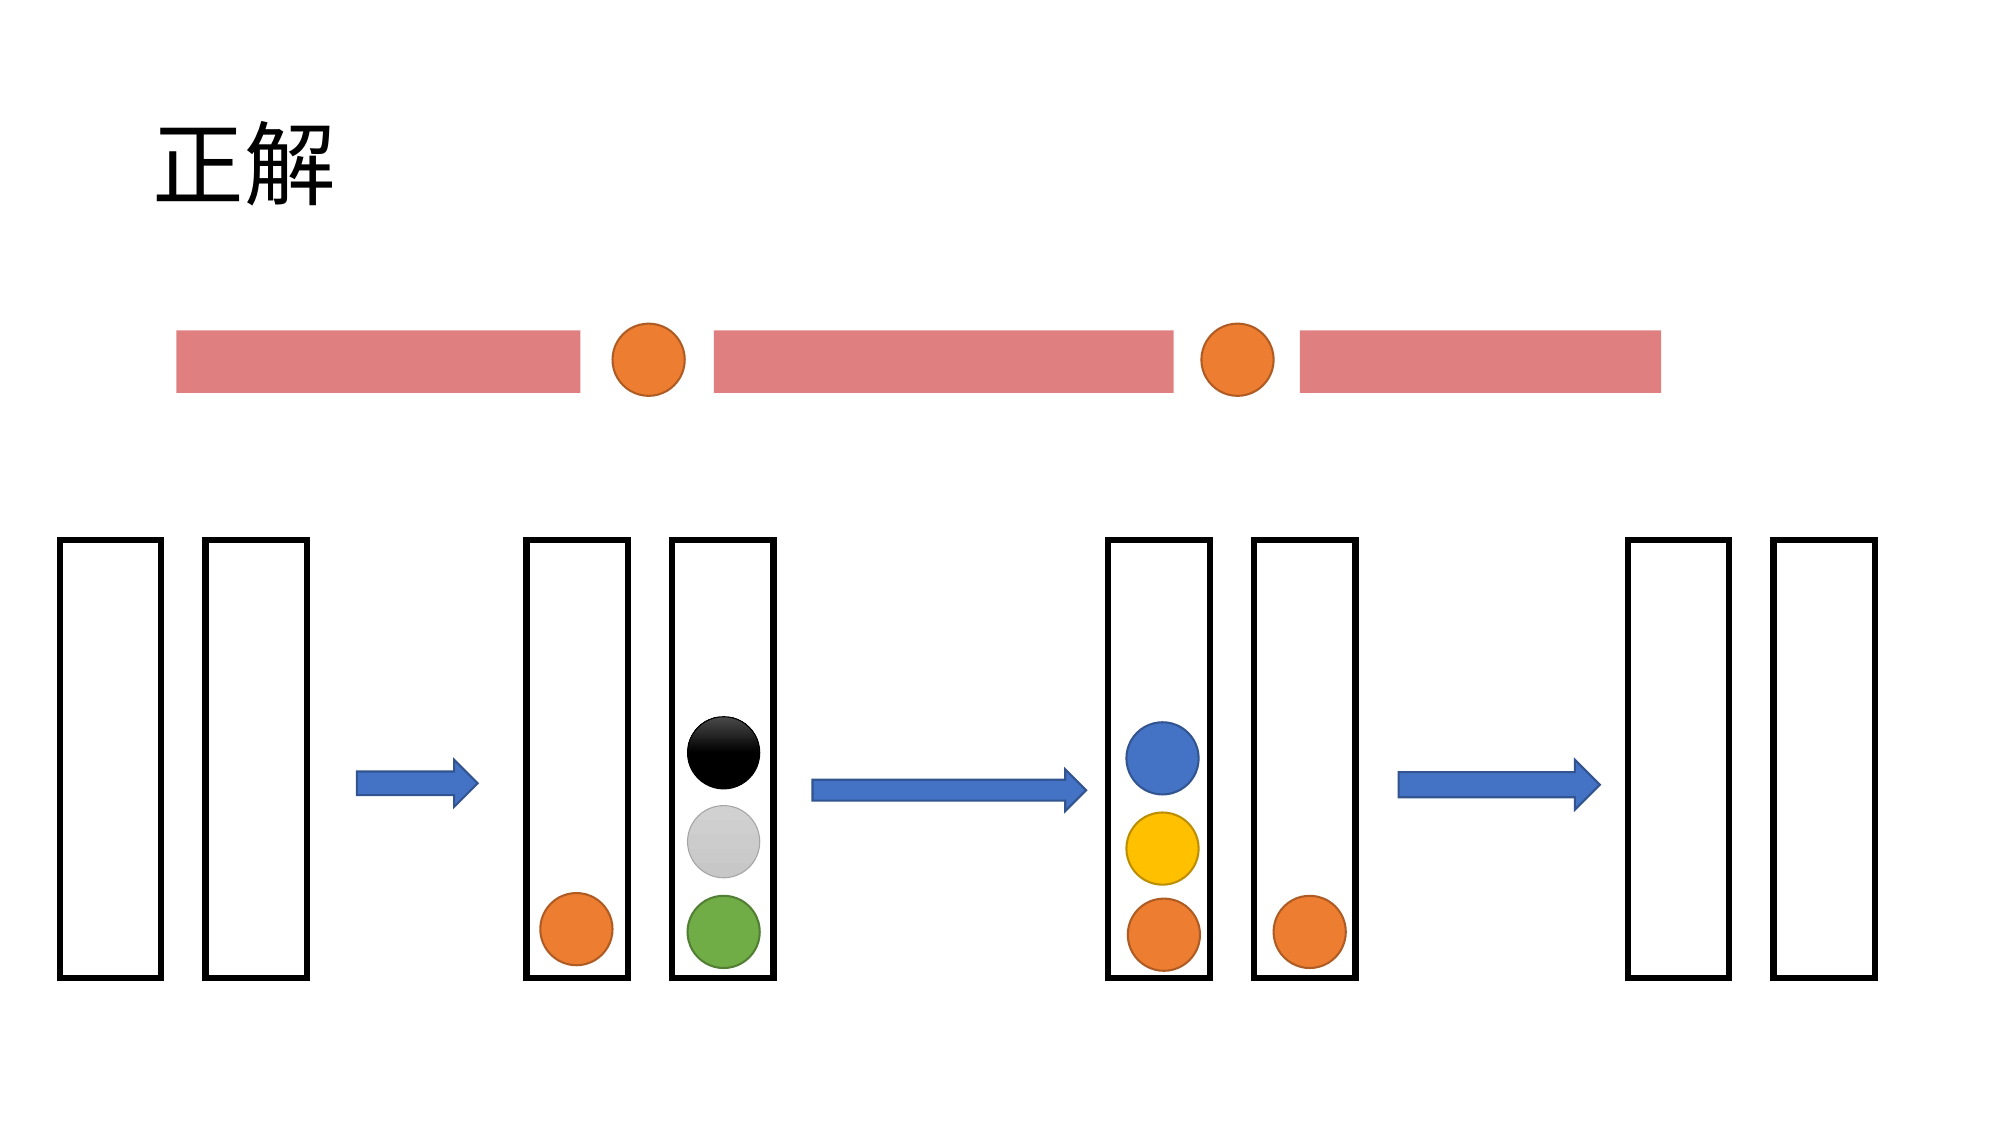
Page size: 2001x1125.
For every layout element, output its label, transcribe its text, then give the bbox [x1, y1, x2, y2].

text_box [1107, 539, 1211, 979]
text_box [205, 539, 308, 979]
text_box [1200, 322, 1275, 397]
text_box [1397, 757, 1602, 813]
text_box [713, 330, 1174, 393]
text_box [1627, 539, 1730, 979]
text_box [671, 539, 775, 979]
text_box [686, 805, 761, 879]
text_box [611, 322, 686, 397]
text_box [1253, 539, 1357, 979]
title 正解 [137, 59, 1863, 278]
text_box [1272, 894, 1347, 970]
text_box [355, 757, 480, 810]
text_box [686, 894, 761, 970]
text_box [1126, 897, 1202, 972]
text_box [59, 539, 162, 979]
text_box [539, 891, 614, 967]
text_box [1299, 330, 1662, 393]
text_box [1125, 721, 1200, 796]
text_box [525, 539, 629, 979]
text_box [811, 766, 1088, 814]
text_box [686, 716, 761, 790]
text_box [1125, 811, 1200, 886]
text_box [1773, 539, 1876, 979]
text_box [176, 330, 581, 393]
